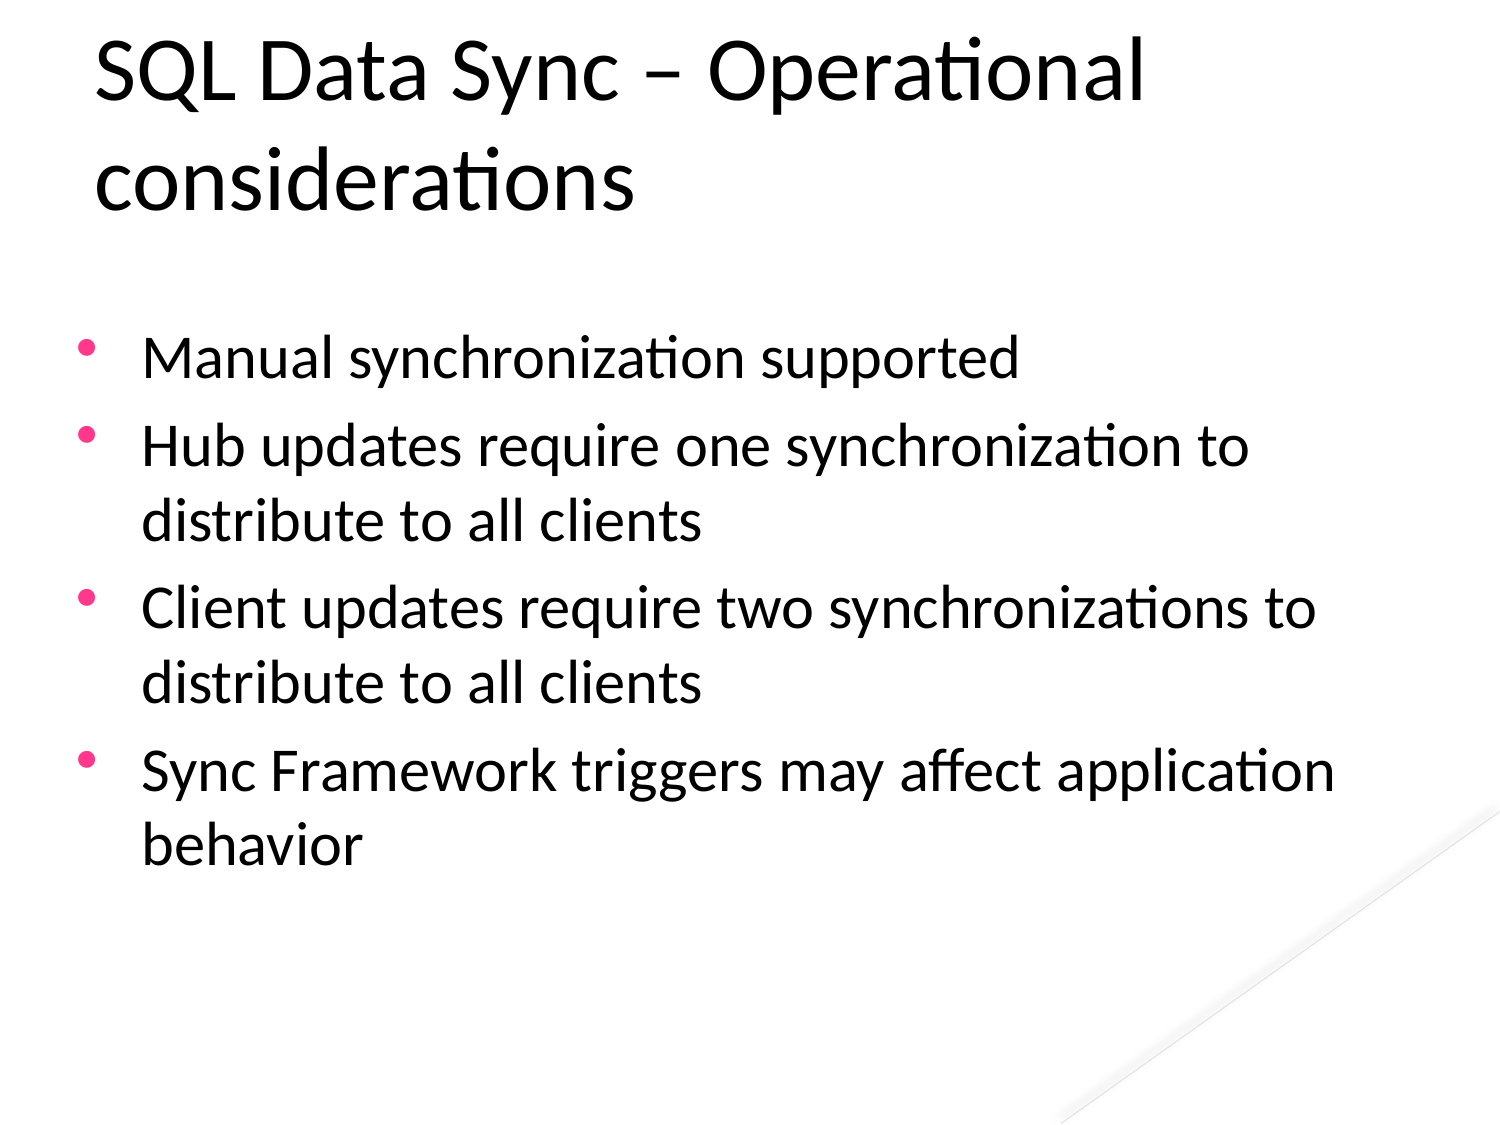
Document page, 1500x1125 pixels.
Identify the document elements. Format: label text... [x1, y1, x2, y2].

list Manual synchronization supported Hub updates require one synchronization to distribute to all clients Client updates require two synchronizations to distribute to all clients Sync Framework triggers may affect application behavior [53, 308, 1425, 1059]
title SQL Data Sync – Operational considerations [0, 3, 1425, 234]
